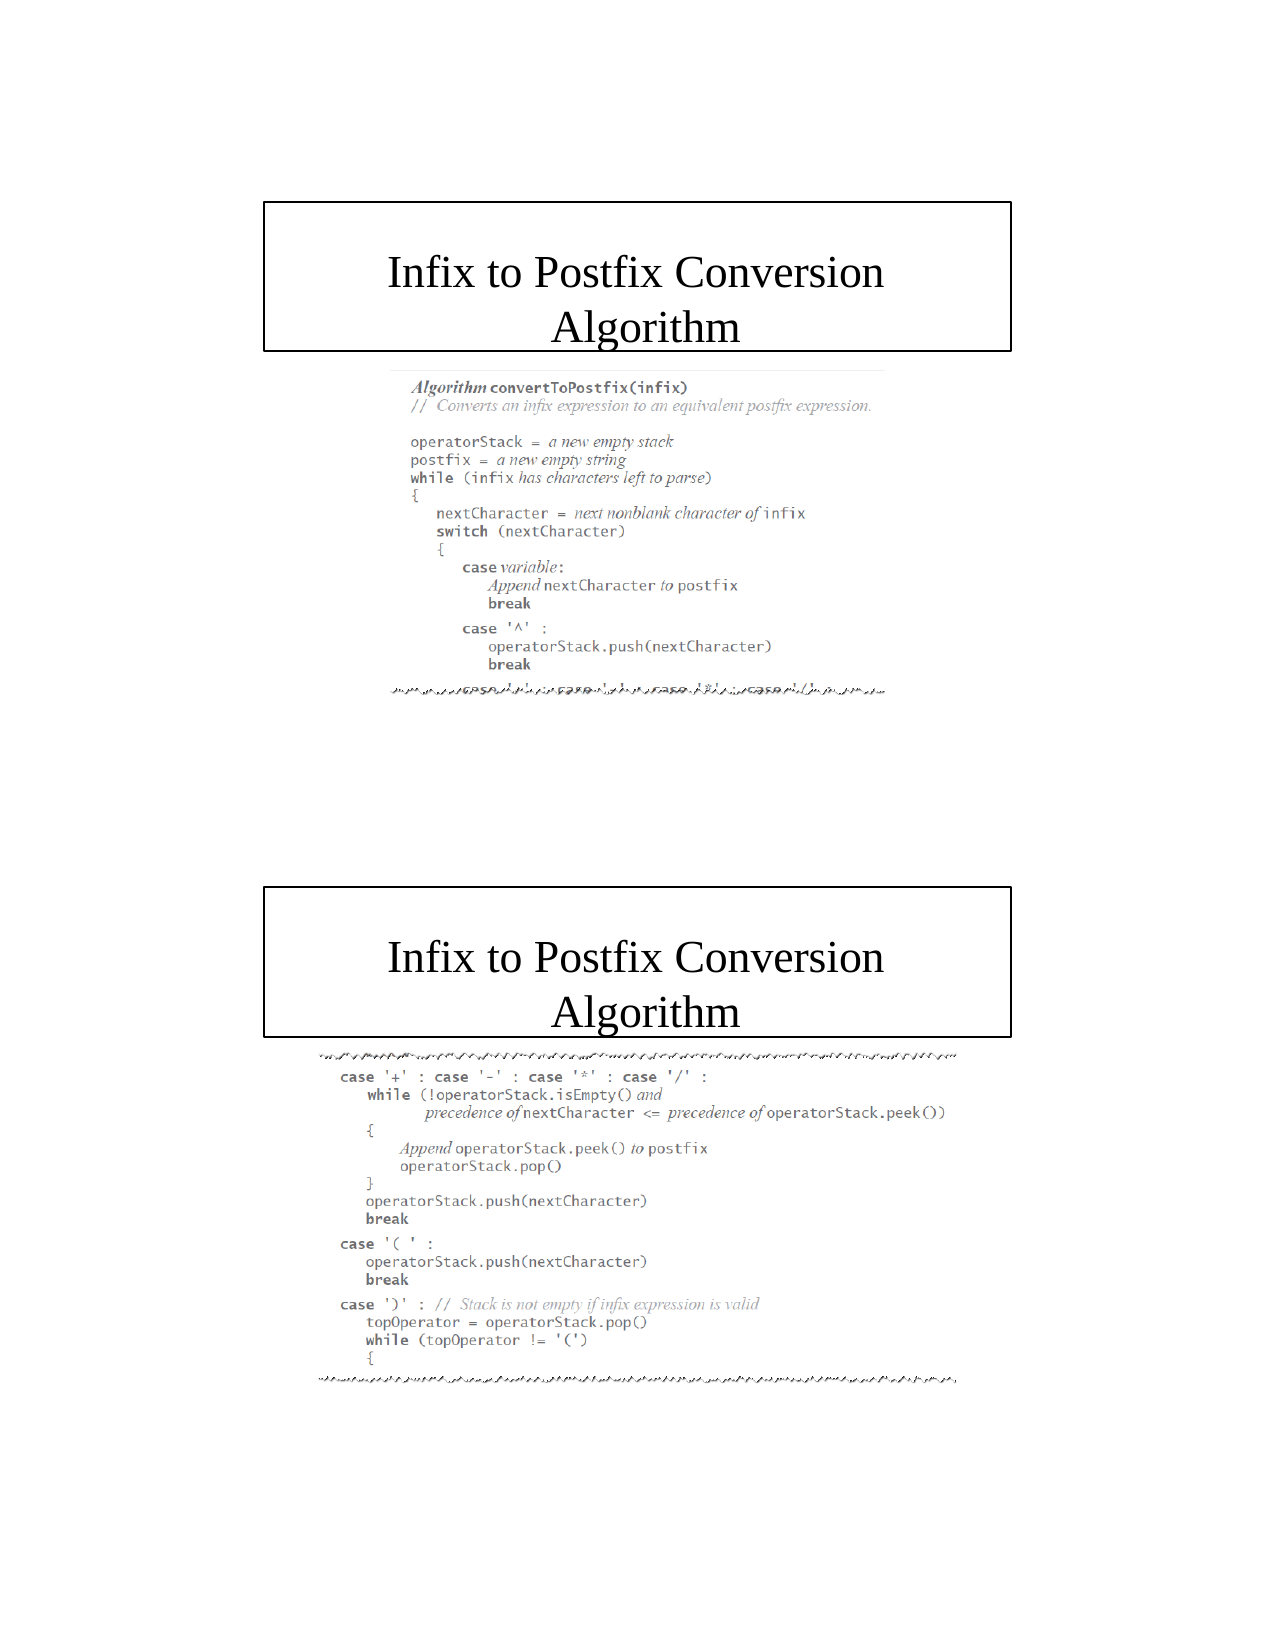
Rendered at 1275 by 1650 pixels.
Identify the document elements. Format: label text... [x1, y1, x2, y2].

text_box Infix to Postfix Conversion Algorithm [263, 887, 1012, 1037]
text_box [390, 370, 885, 695]
text_box [318, 1049, 957, 1386]
text_box Infix to Postfix Conversion Algorithm [263, 202, 1012, 352]
